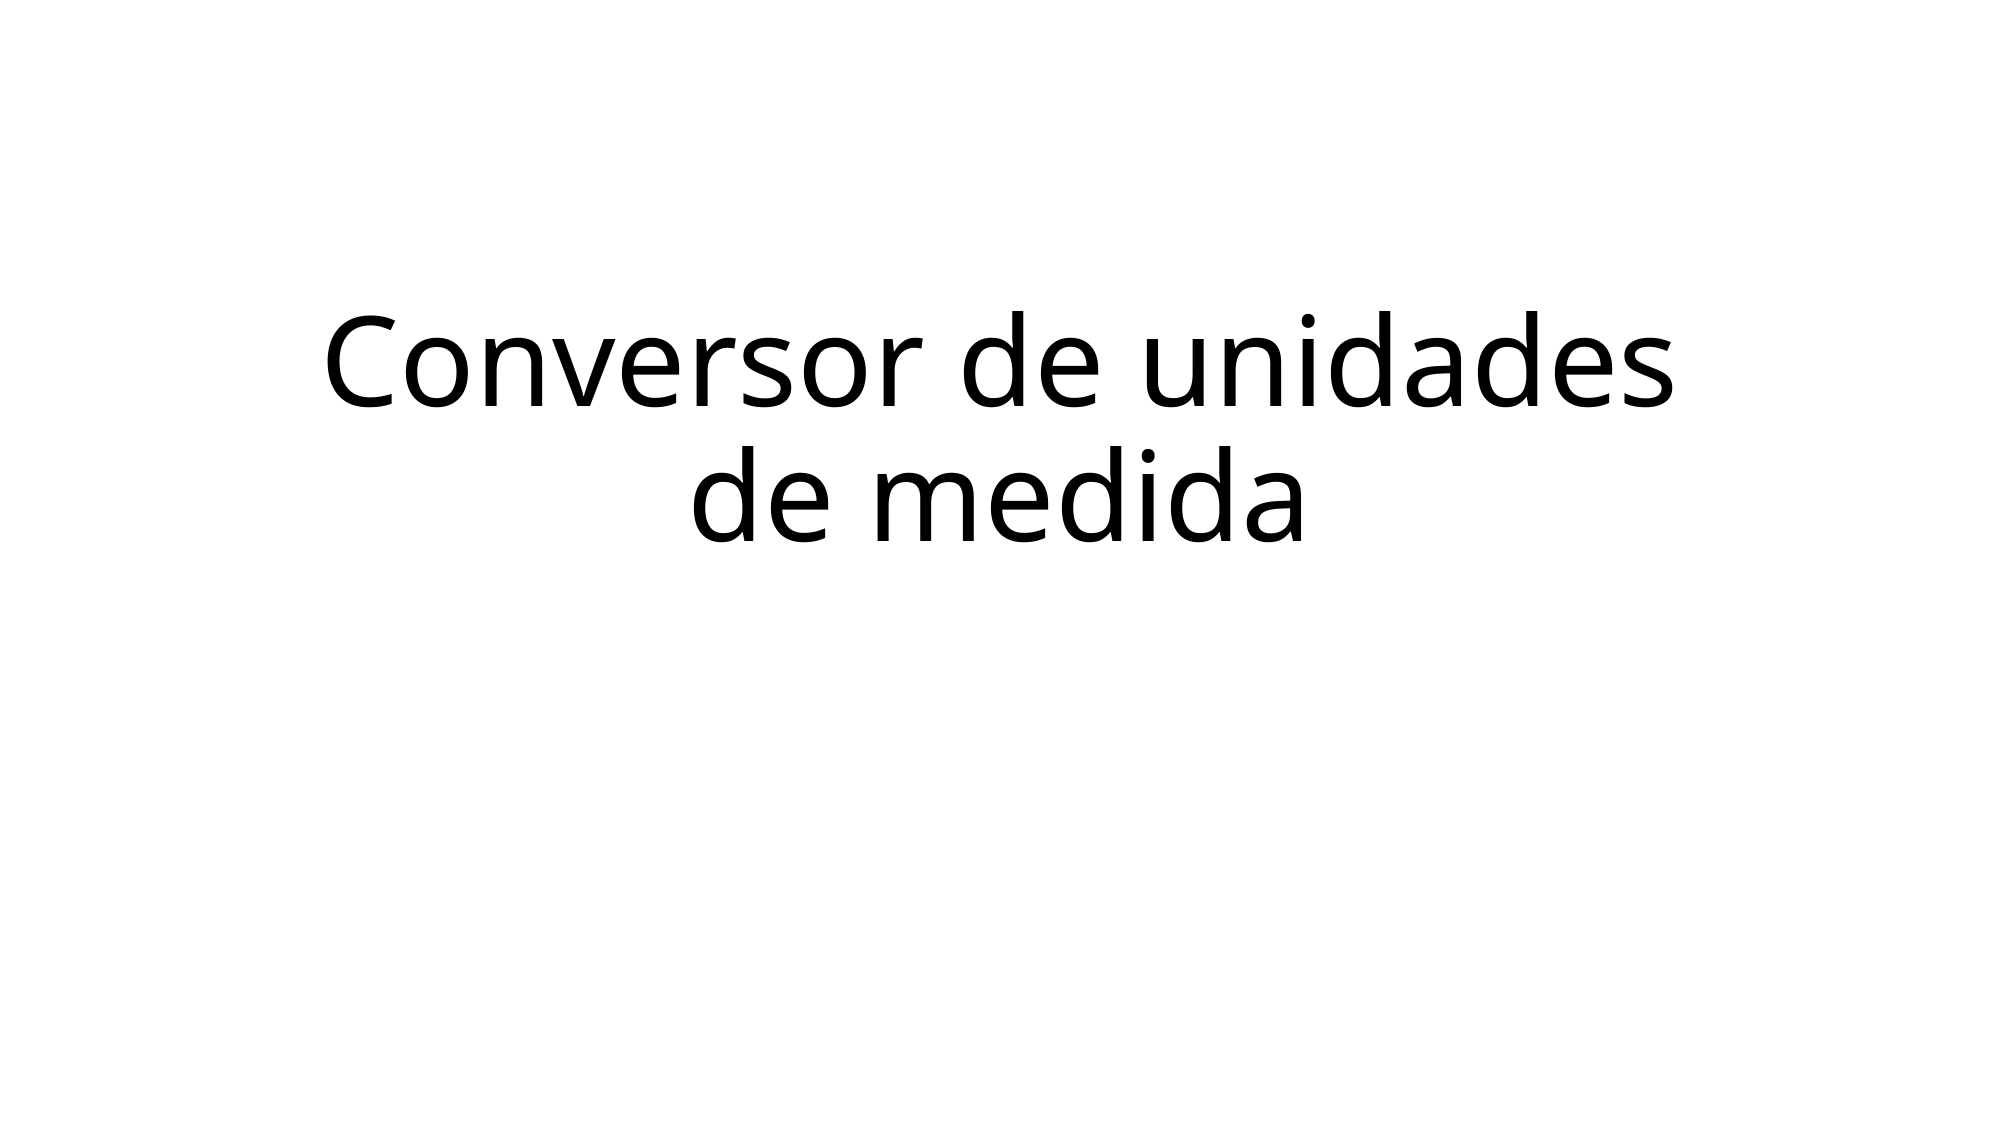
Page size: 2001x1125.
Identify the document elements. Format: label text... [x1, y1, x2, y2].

title Conversor de unidades de medida [249, 184, 1750, 576]
